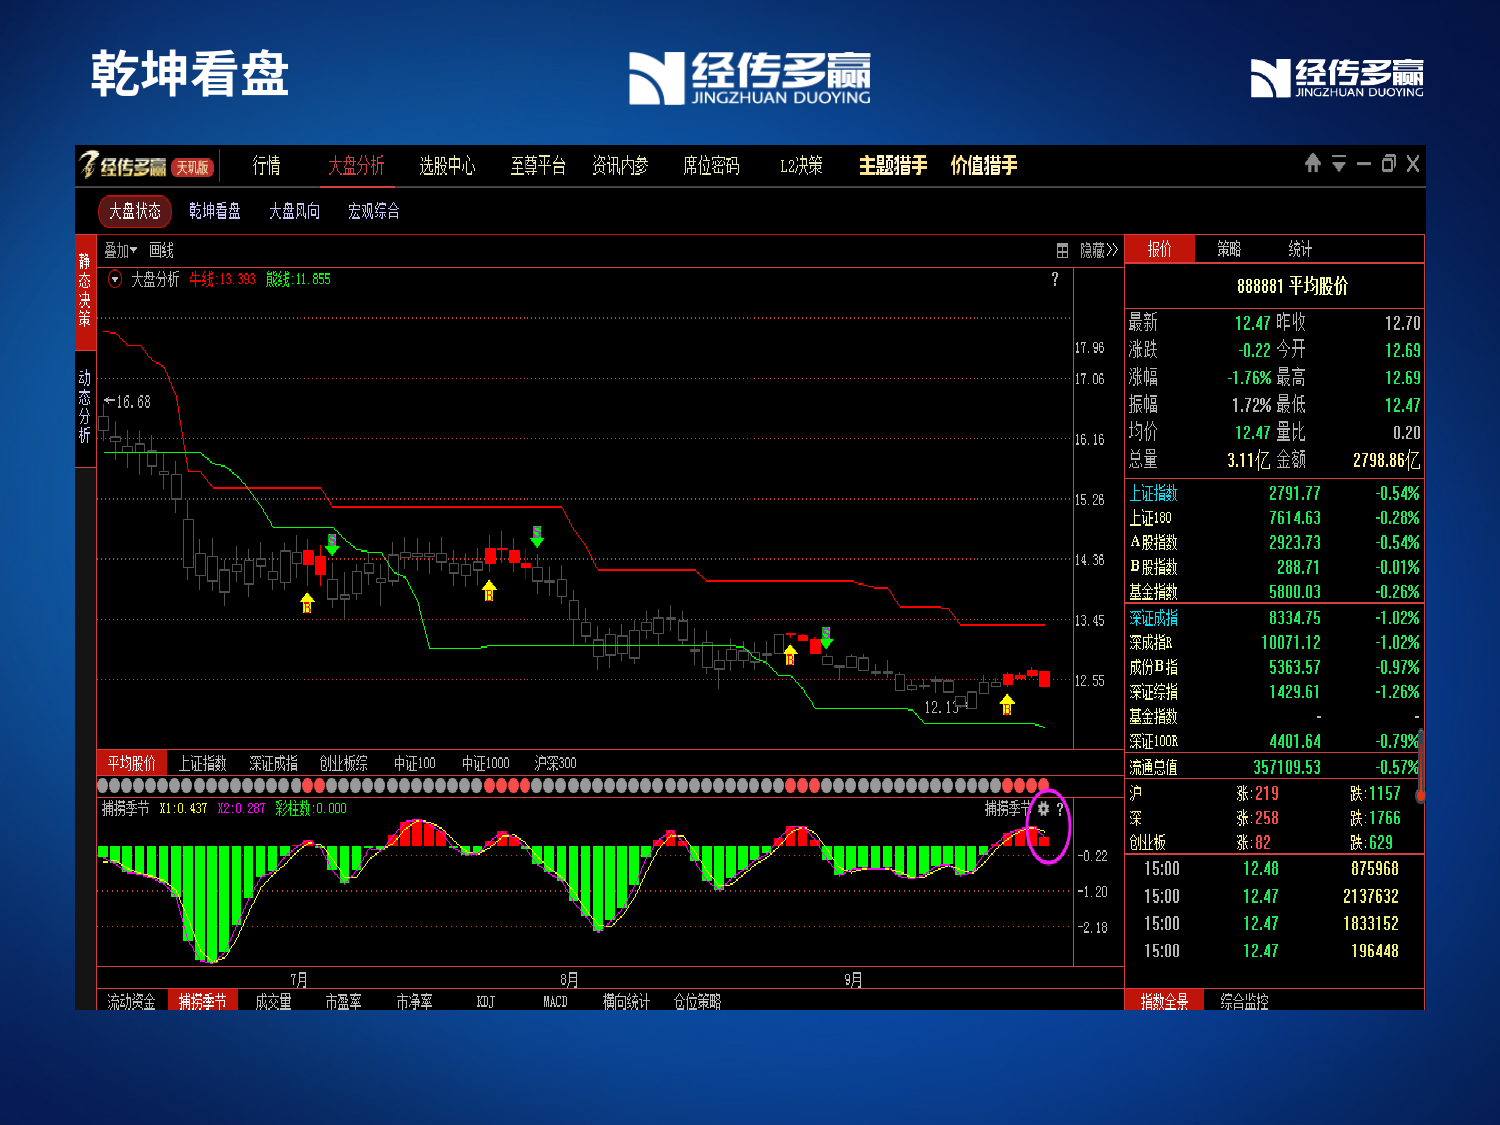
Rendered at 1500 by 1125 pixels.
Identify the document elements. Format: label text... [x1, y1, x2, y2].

title 乾坤看盘 [75, 42, 1425, 114]
picture [0, 0, 1500, 1125]
